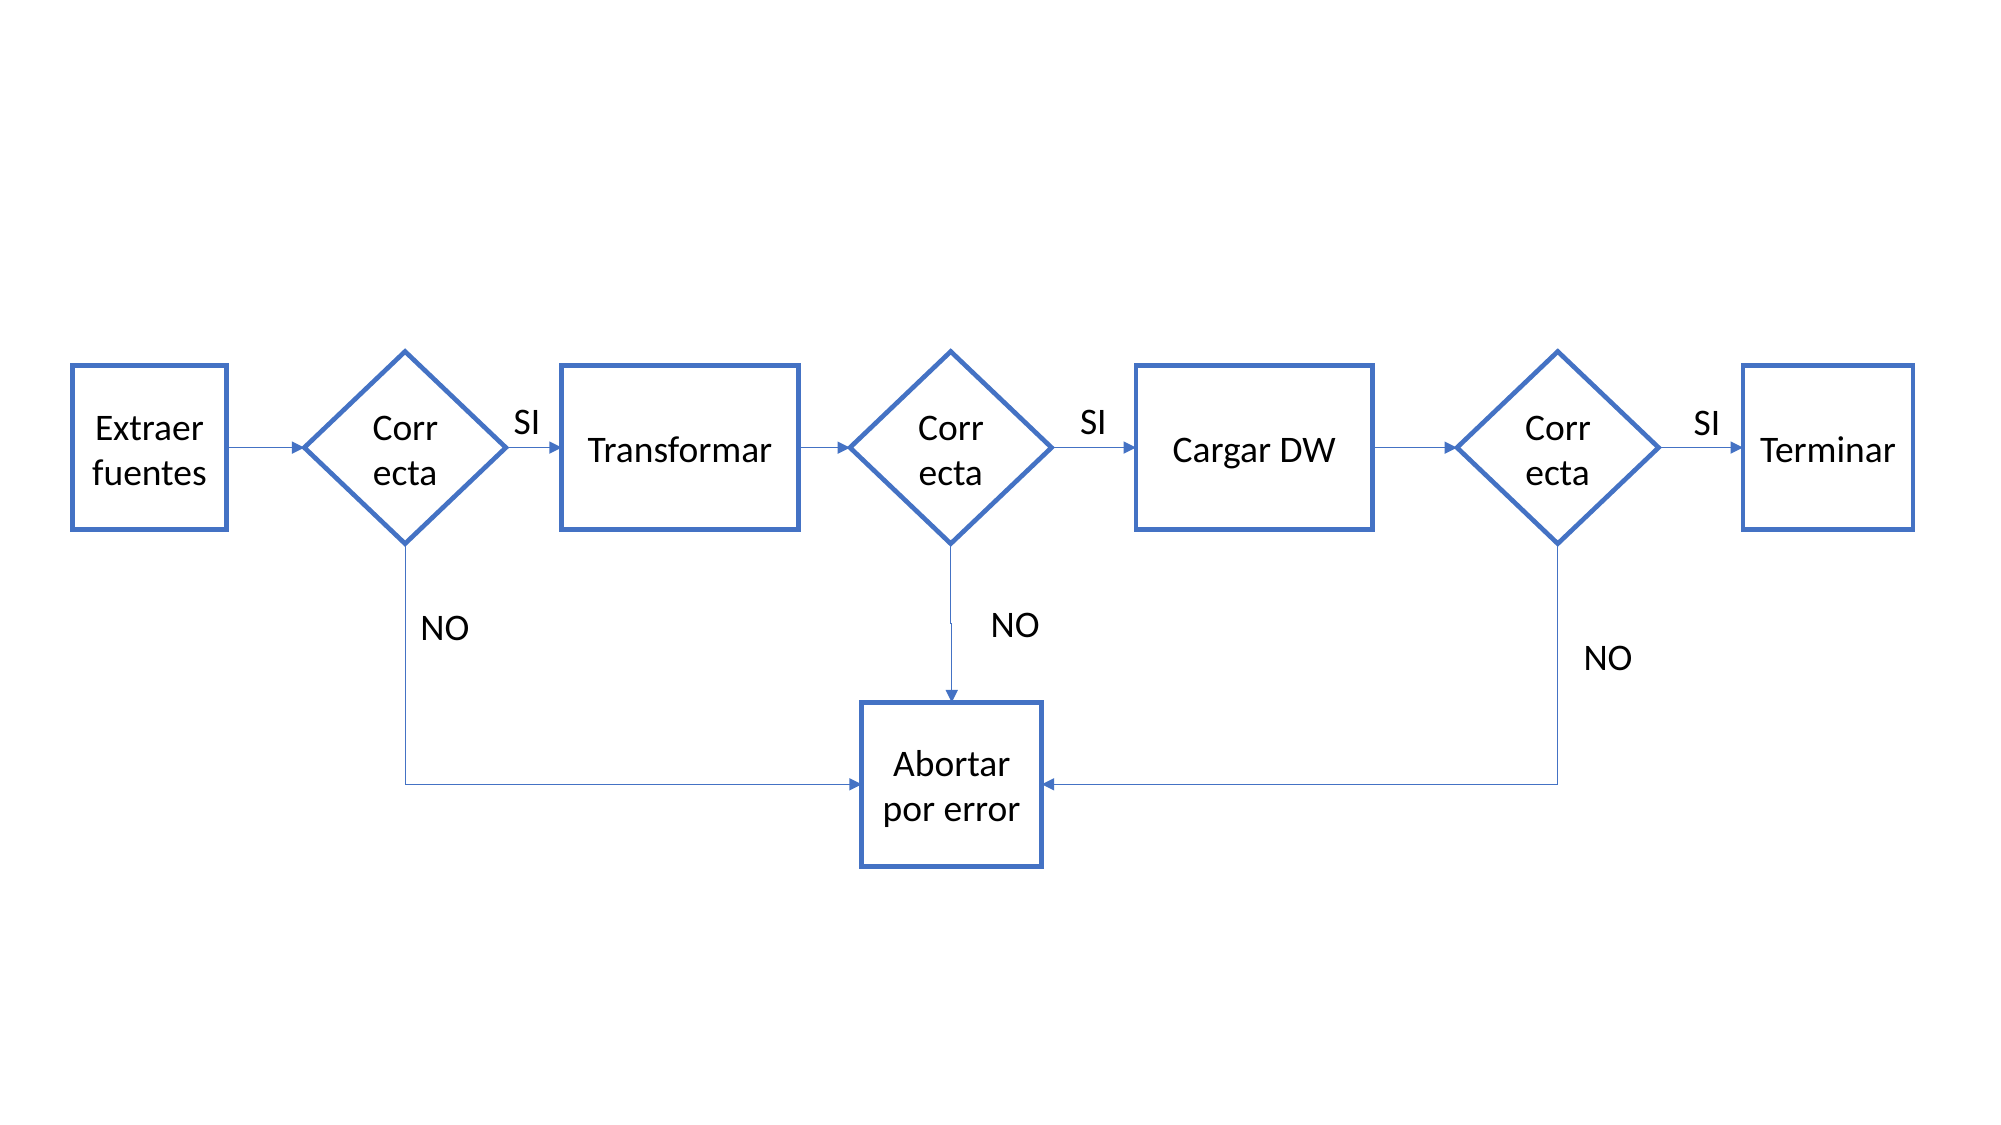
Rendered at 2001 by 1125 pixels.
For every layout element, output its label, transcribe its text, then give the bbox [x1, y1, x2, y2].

text_box Abortar por error [861, 701, 1043, 867]
text_box SI [1065, 389, 1122, 447]
text_box Extraer fuentes [72, 365, 227, 531]
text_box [1179, 405, 1421, 923]
text_box Correcta [849, 350, 1053, 545]
text_box SI [498, 389, 556, 450]
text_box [513, 435, 754, 893]
text_box NO [405, 595, 485, 656]
text_box Transformar [561, 365, 799, 531]
text_box NO [975, 592, 1055, 653]
text_box Terminar [1742, 365, 1914, 531]
text_box NO [1568, 625, 1648, 686]
text_box SI [1678, 390, 1736, 447]
text_box Cargar DW [1135, 365, 1374, 531]
text_box Correcta [1456, 350, 1660, 545]
text_box Correcta [304, 350, 505, 546]
